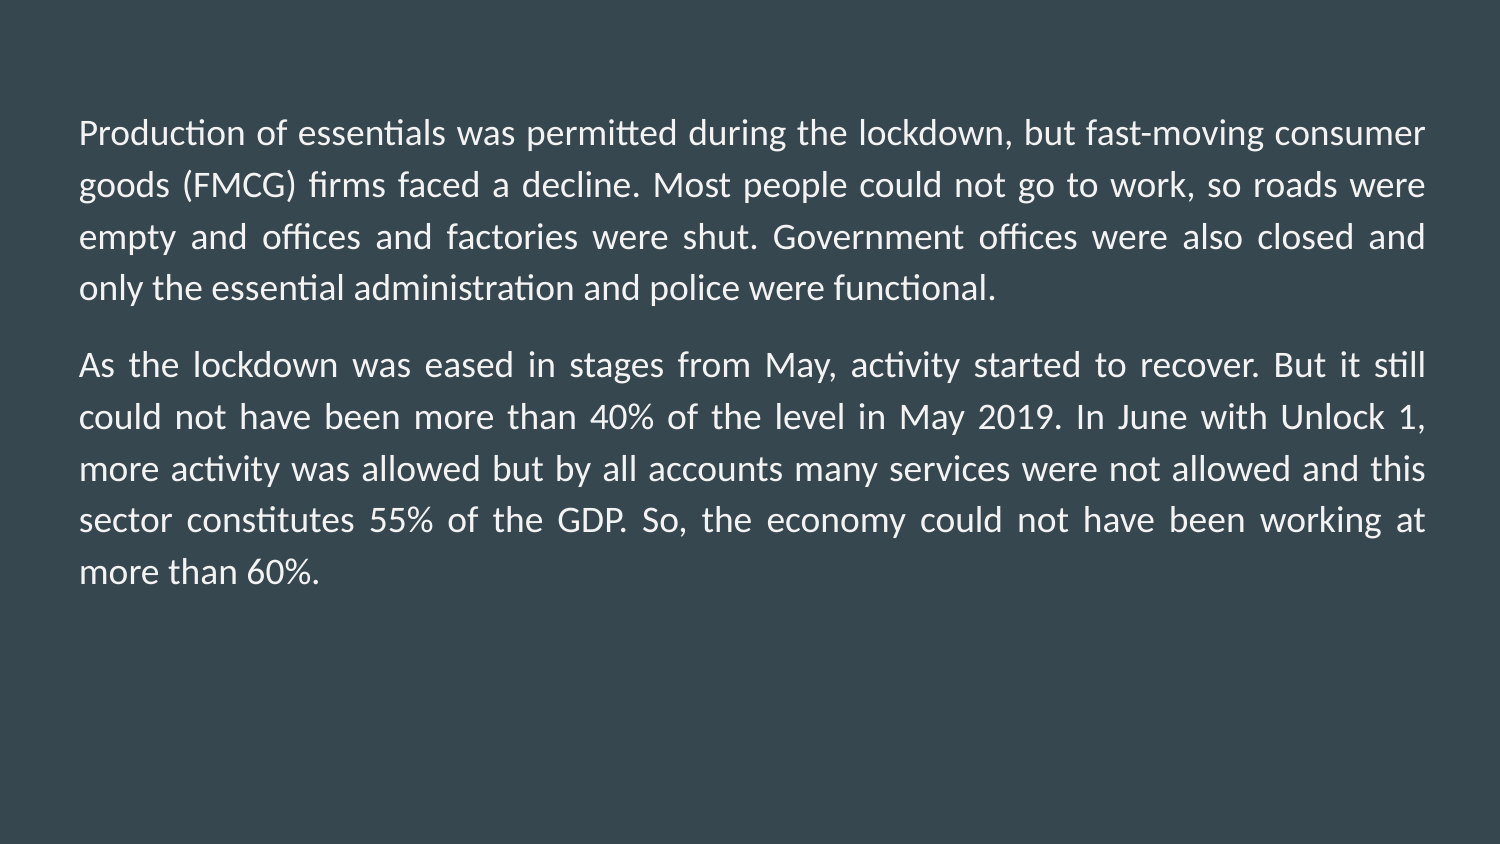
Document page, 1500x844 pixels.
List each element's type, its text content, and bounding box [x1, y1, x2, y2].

list Production of essentials was permitted during the lockdown, but fast-moving consumer goods (FMCG) firms faced a decline. Most people could not go to work, so roads were empty and offices and factories were shut. Government offices were also closed and only the essential administration and police were functional. As the lockdown was eased in stages from May, activity started to recover. But it still could not have been more than 40% of the level in May 2019. In June with Unlock 1, more activity was allowed but by all accounts many services were not allowed and this sector constitutes 55% of the GDP. So, the economy could not have been working at more than 60%. [63, 86, 1443, 750]
